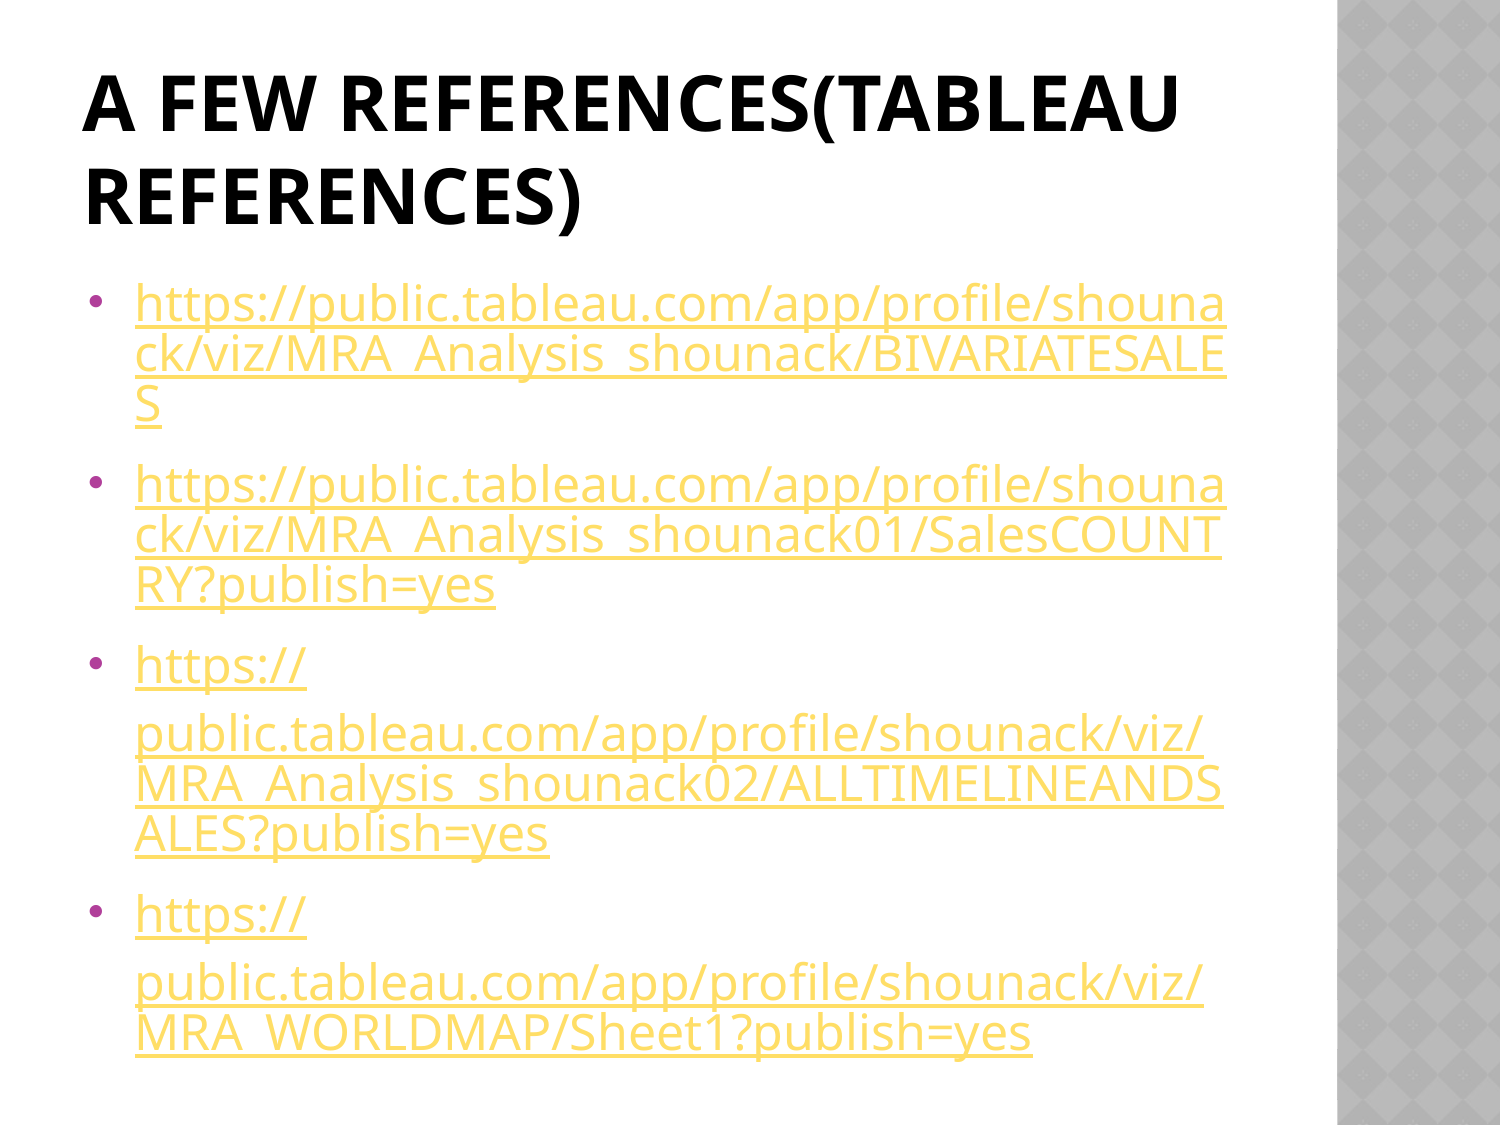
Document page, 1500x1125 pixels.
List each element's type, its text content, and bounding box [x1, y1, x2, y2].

list https://public.tableau.com/app/profile/shounack/viz/MRA_Analysis_shounack/BIVARIATESALES https://public.tableau.com/app/profile/shounack/viz/MRA_Analysis_shounack01/SalesCOUNTRY?publish=yes https://public.tableau.com/app/profile/shounack/viz/MRA_Analysis_shounack02/ALLTIMELINEANDSALES?publish=yes https://public.tableau.com/app/profile/shounack/viz/MRA_WORLDMAP/Sheet1?publish=yes [75, 264, 1263, 1059]
title A FEW REFERENCES(TABLEAU REFERENCES) [75, 52, 1263, 240]
